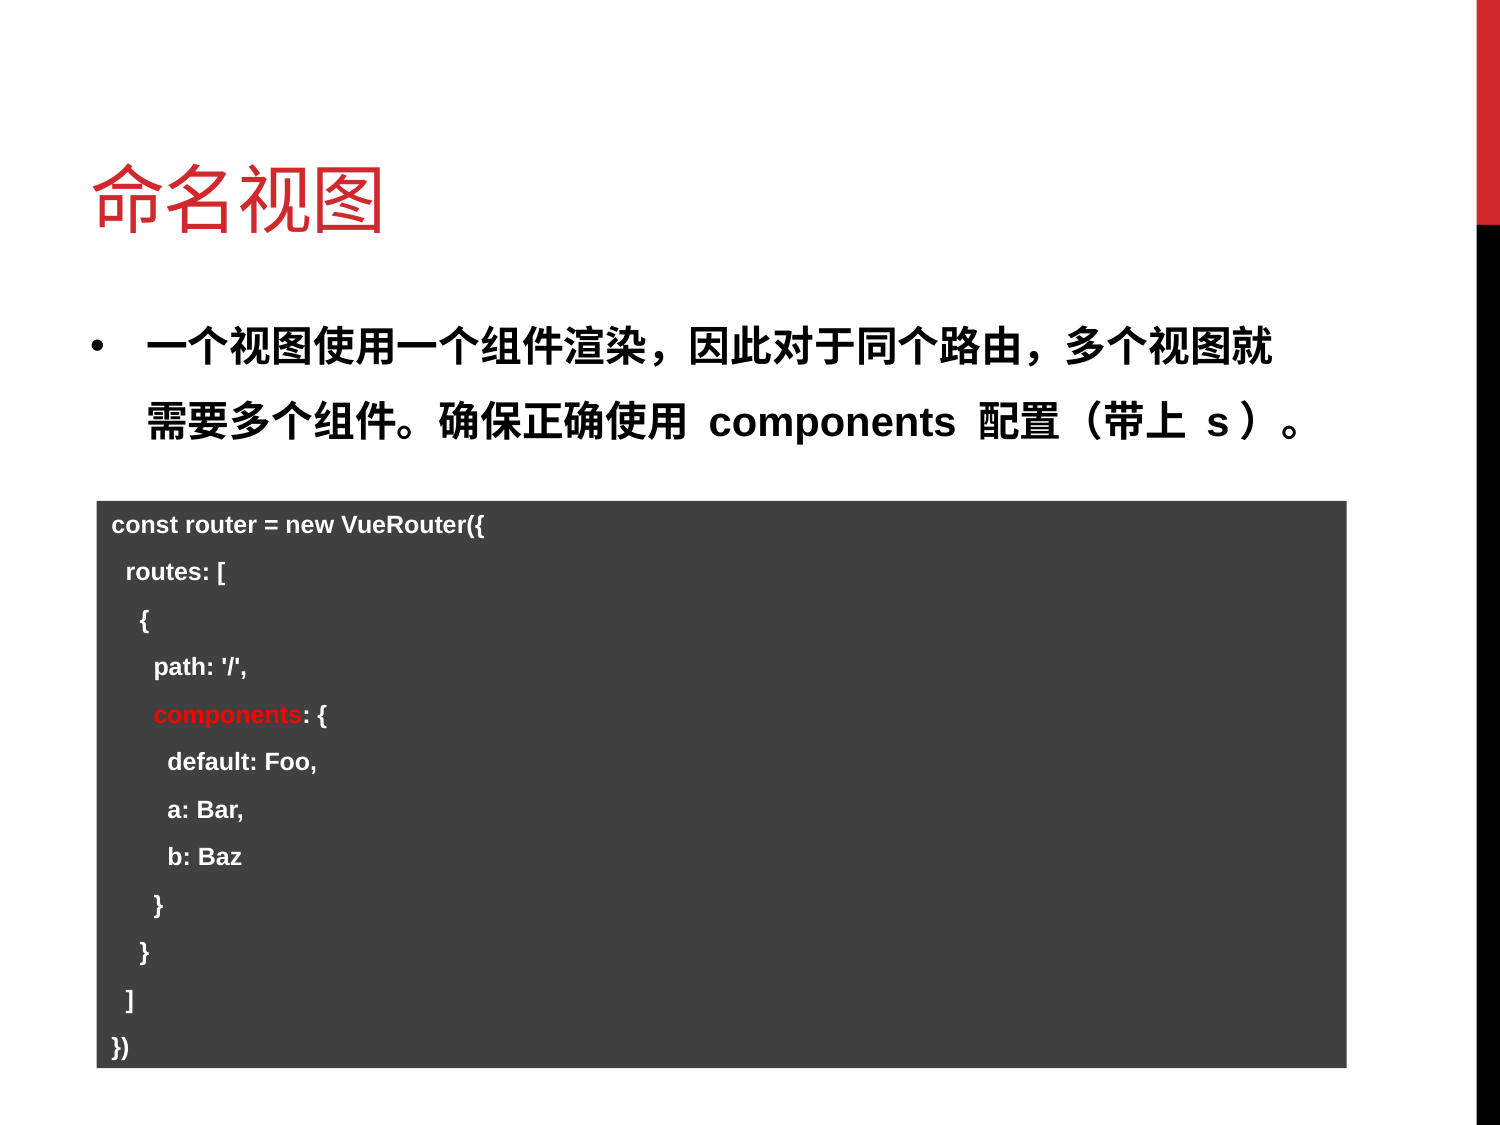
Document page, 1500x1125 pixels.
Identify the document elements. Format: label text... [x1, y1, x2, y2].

text_box const router = new VueRouter({ routes: [ { path: '/', components: { default: Foo, a: Bar, b: Baz } } ] }) [96, 500, 1347, 1069]
title 命名视图 [75, 25, 1025, 250]
list 一个视图使用一个组件渲染，因此对于同个路由，多个视图就需要多个组件。确保正确使用 components 配置（带上 s）。 [75, 287, 1325, 1005]
